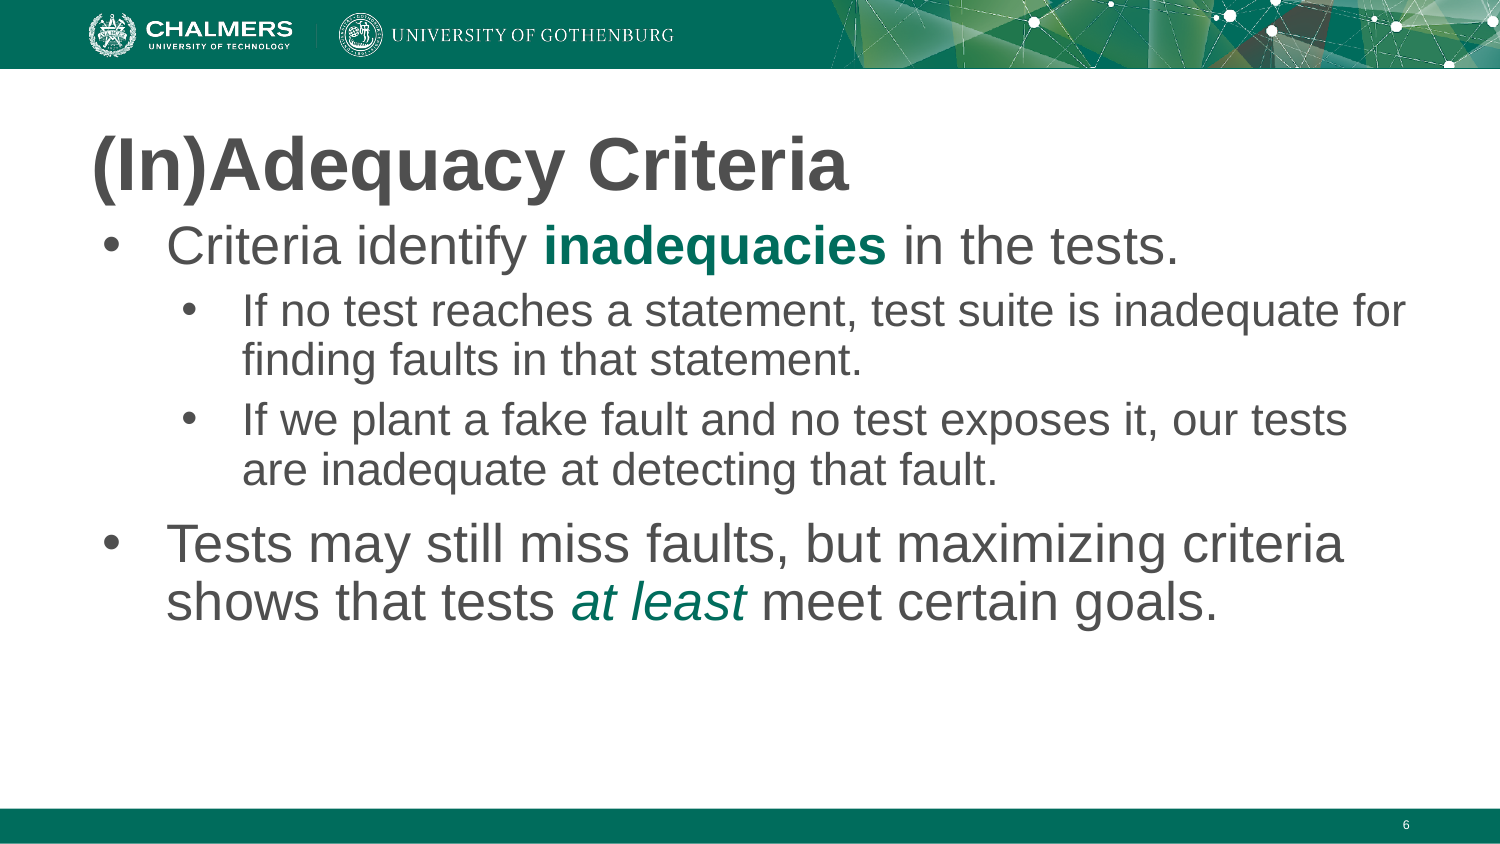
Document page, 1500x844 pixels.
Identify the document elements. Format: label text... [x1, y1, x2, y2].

list Criteria identify inadequacies in the tests. If no test reaches a statement, test suite is inadequate for finding faults in that statement. If we plant a fake fault and no test exposes it, our tests are inadequate at detecting that fault. Tests may still miss faults, but maximizing criteria shows that tests at least meet certain goals. [76, 210, 1425, 782]
picture [759, 0, 1500, 68]
picture [64, 0, 696, 85]
title (In)Adequacy Criteria [76, 100, 1425, 210]
slide_number ‹#› [1074, 809, 1425, 844]
